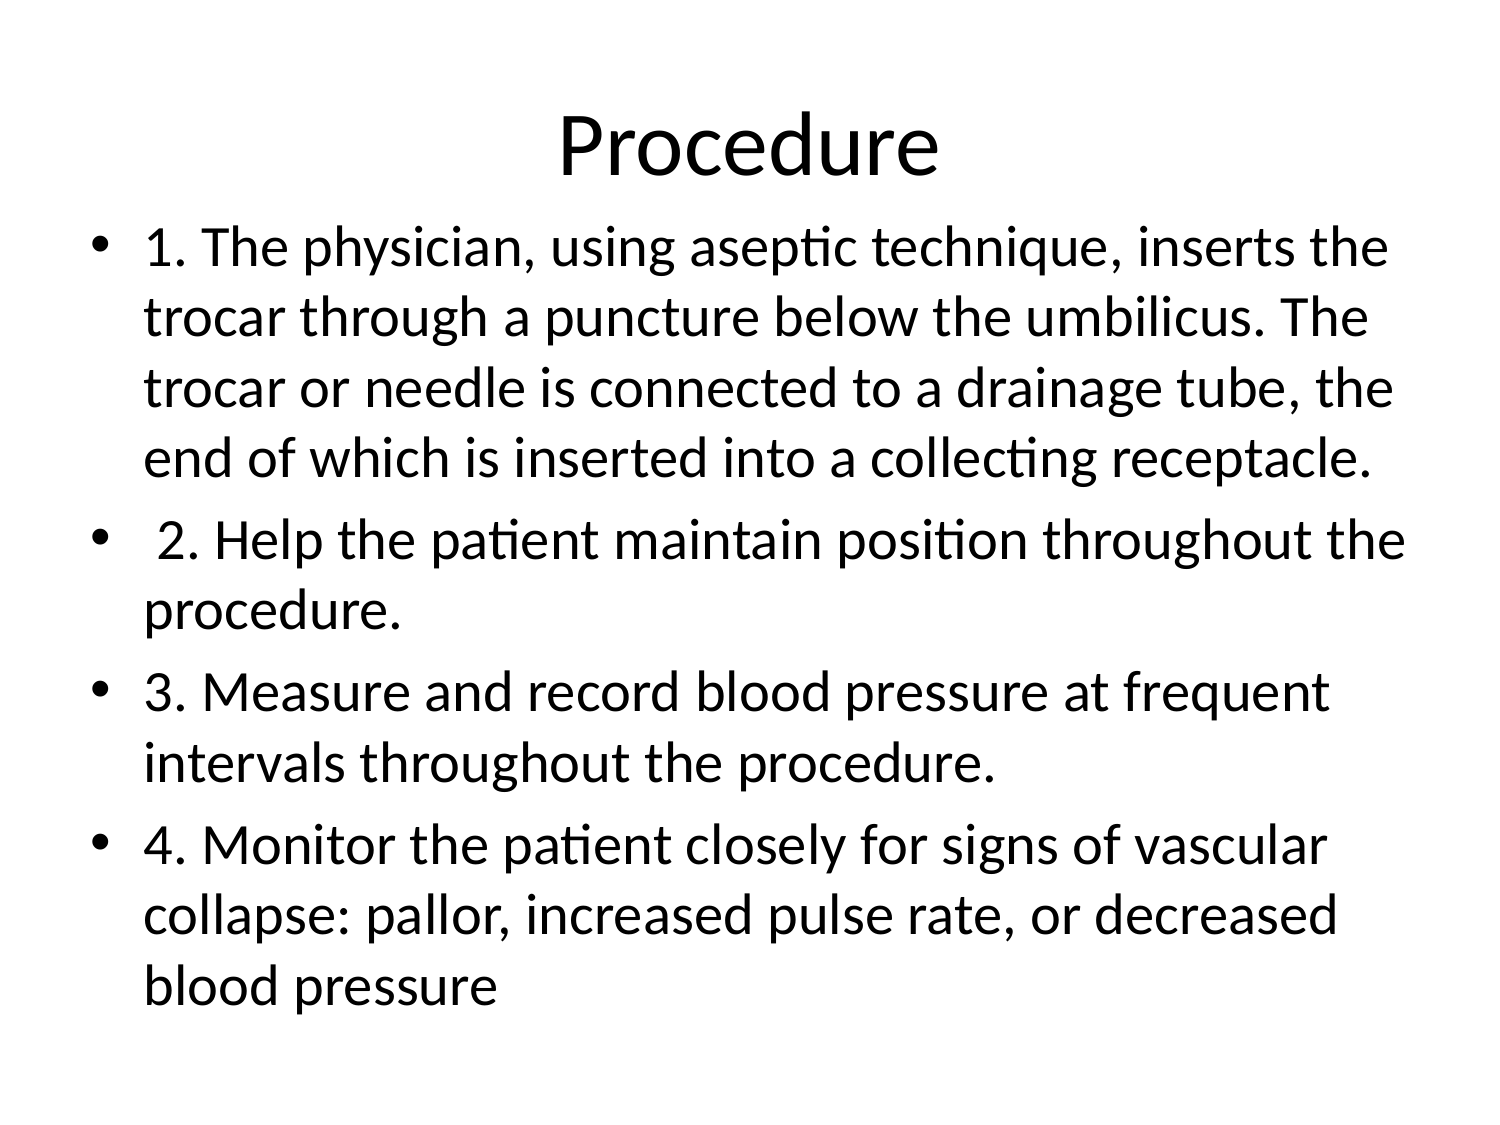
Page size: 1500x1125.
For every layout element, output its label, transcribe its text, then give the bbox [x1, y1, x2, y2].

list 1. The physician, using aseptic technique, inserts the trocar through a puncture below the umbilicus. The trocar or needle is connected to a drainage tube, the end of which is inserted into a collecting receptacle. 2. Help the patient maintain position throughout the procedure. 3. Measure and record blood pressure at frequent intervals throughout the procedure. 4. Monitor the patient closely for signs of vascular collapse: pallor, increased pulse rate, or decreased blood pressure [75, 200, 1425, 1088]
title Procedure [75, 45, 1425, 200]
